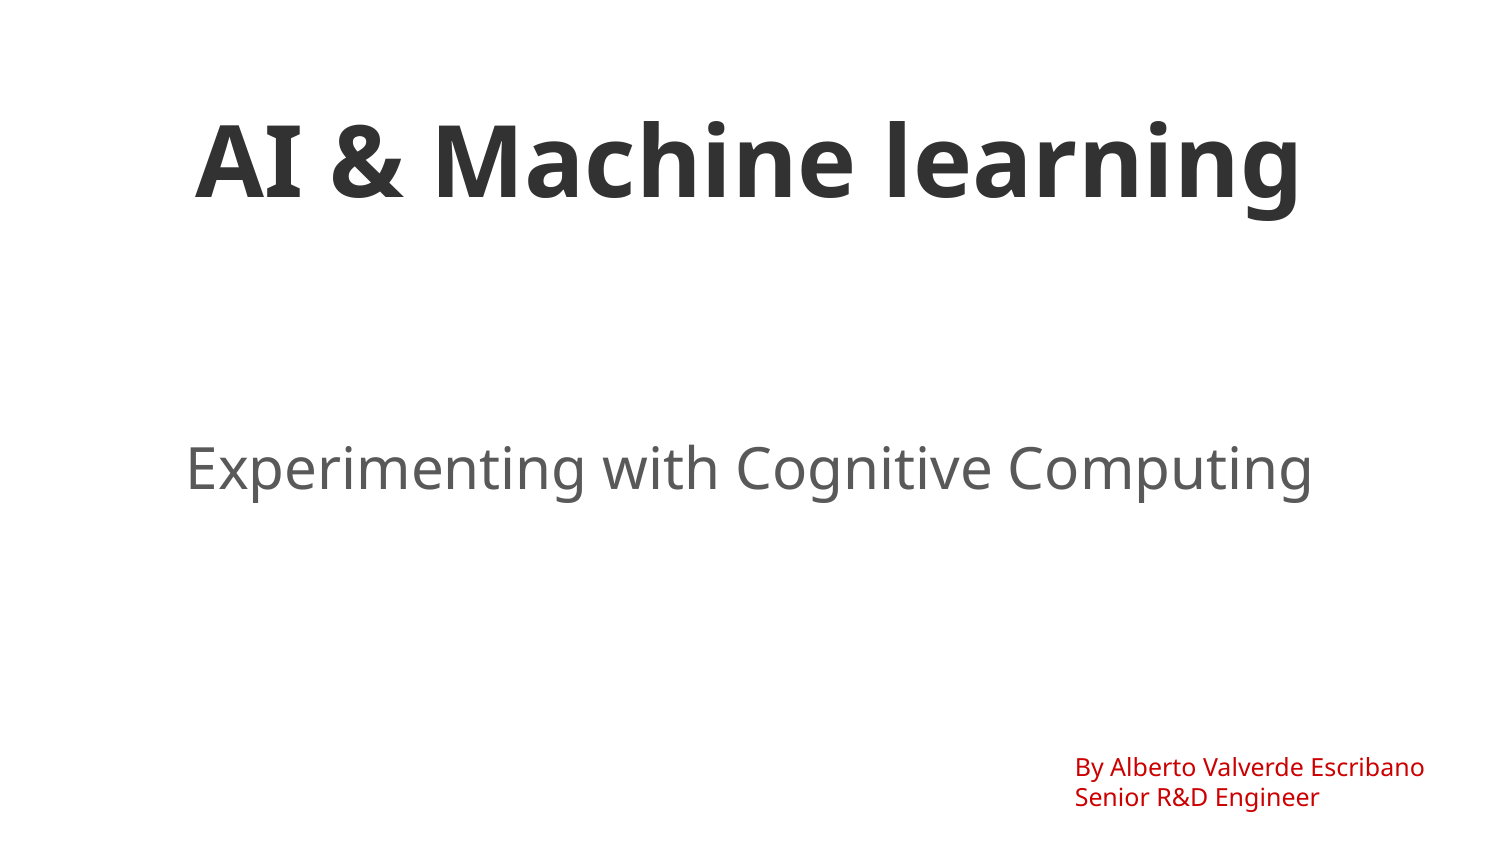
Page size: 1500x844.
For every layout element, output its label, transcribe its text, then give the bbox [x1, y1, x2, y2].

text_box Experimenting with Cognitive Computing [51, 416, 1449, 547]
text_box By Alberto Valverde Escribano Senior R&D Engineer [1059, 736, 1500, 811]
text_box AI & Machine learning [60, 90, 1440, 233]
